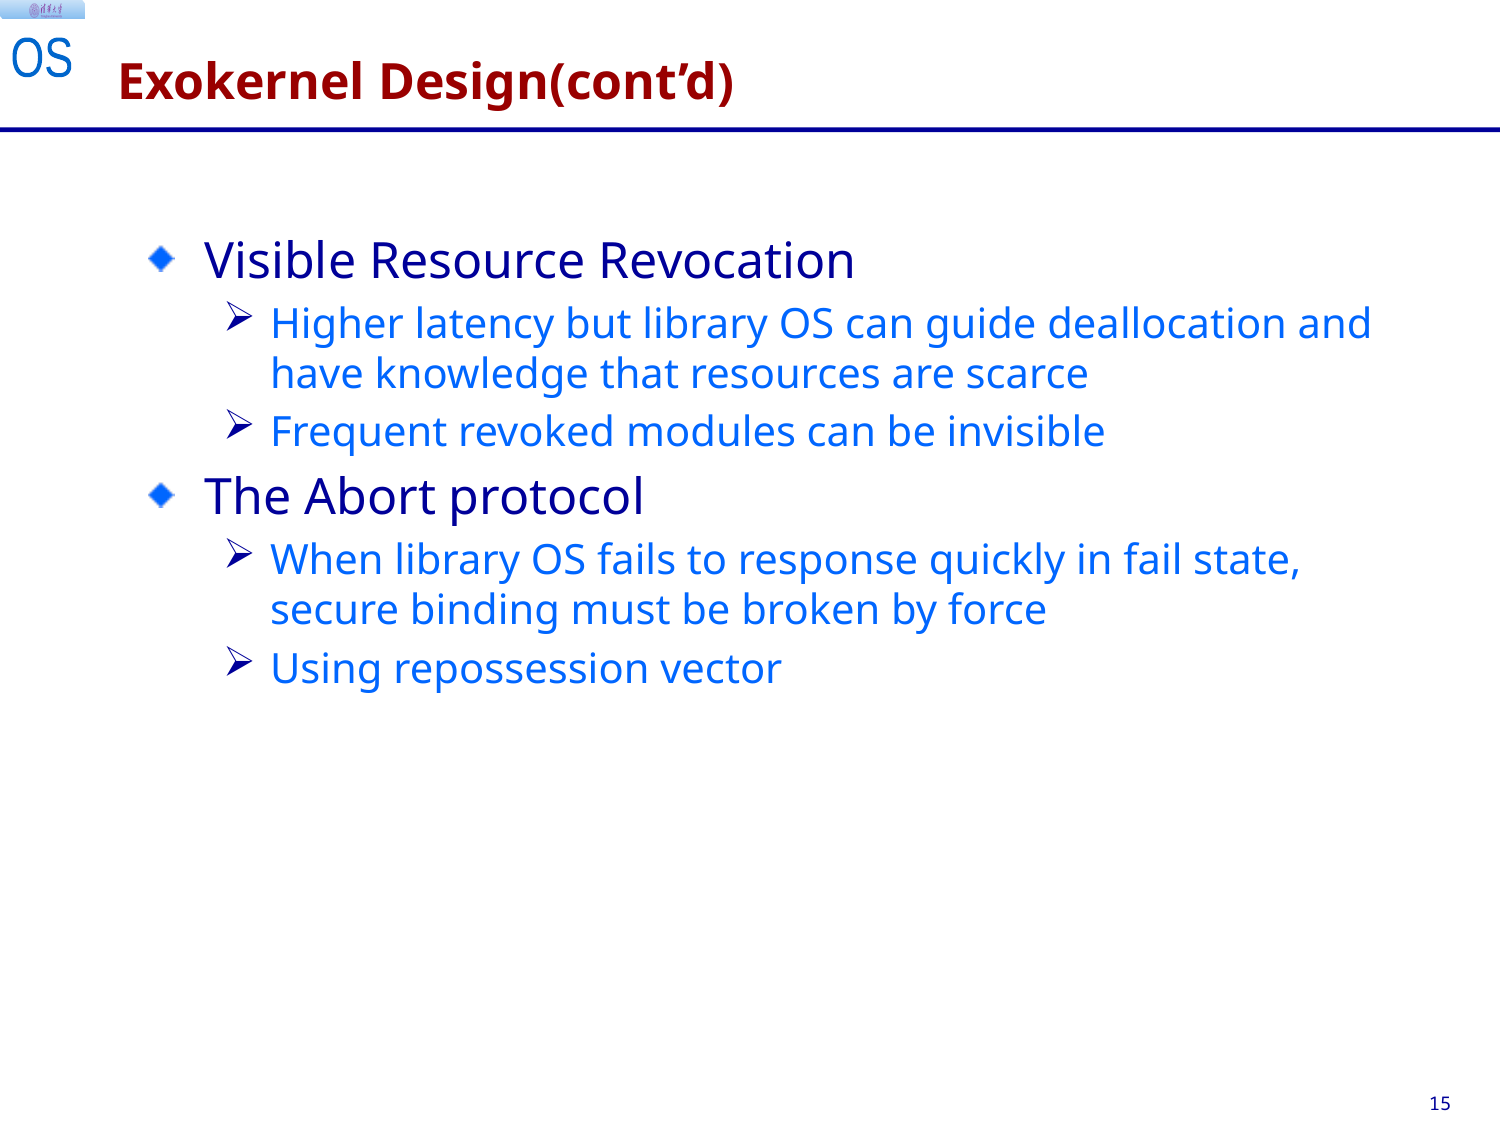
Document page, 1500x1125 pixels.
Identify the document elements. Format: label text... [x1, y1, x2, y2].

picture [0, 0, 85, 19]
picture [148, 244, 175, 272]
picture [148, 481, 175, 508]
title Exokernel Design(cont’d) [102, 18, 1409, 118]
list Visible Resource Revocation Higher latency but library OS can guide deallocation and have knowledge that resources are scarce Frequent revoked modules can be invisible The Abort protocol When library OS fails to response quickly in fail state, secure binding must be broken by force Using repossession vector [132, 220, 1409, 897]
